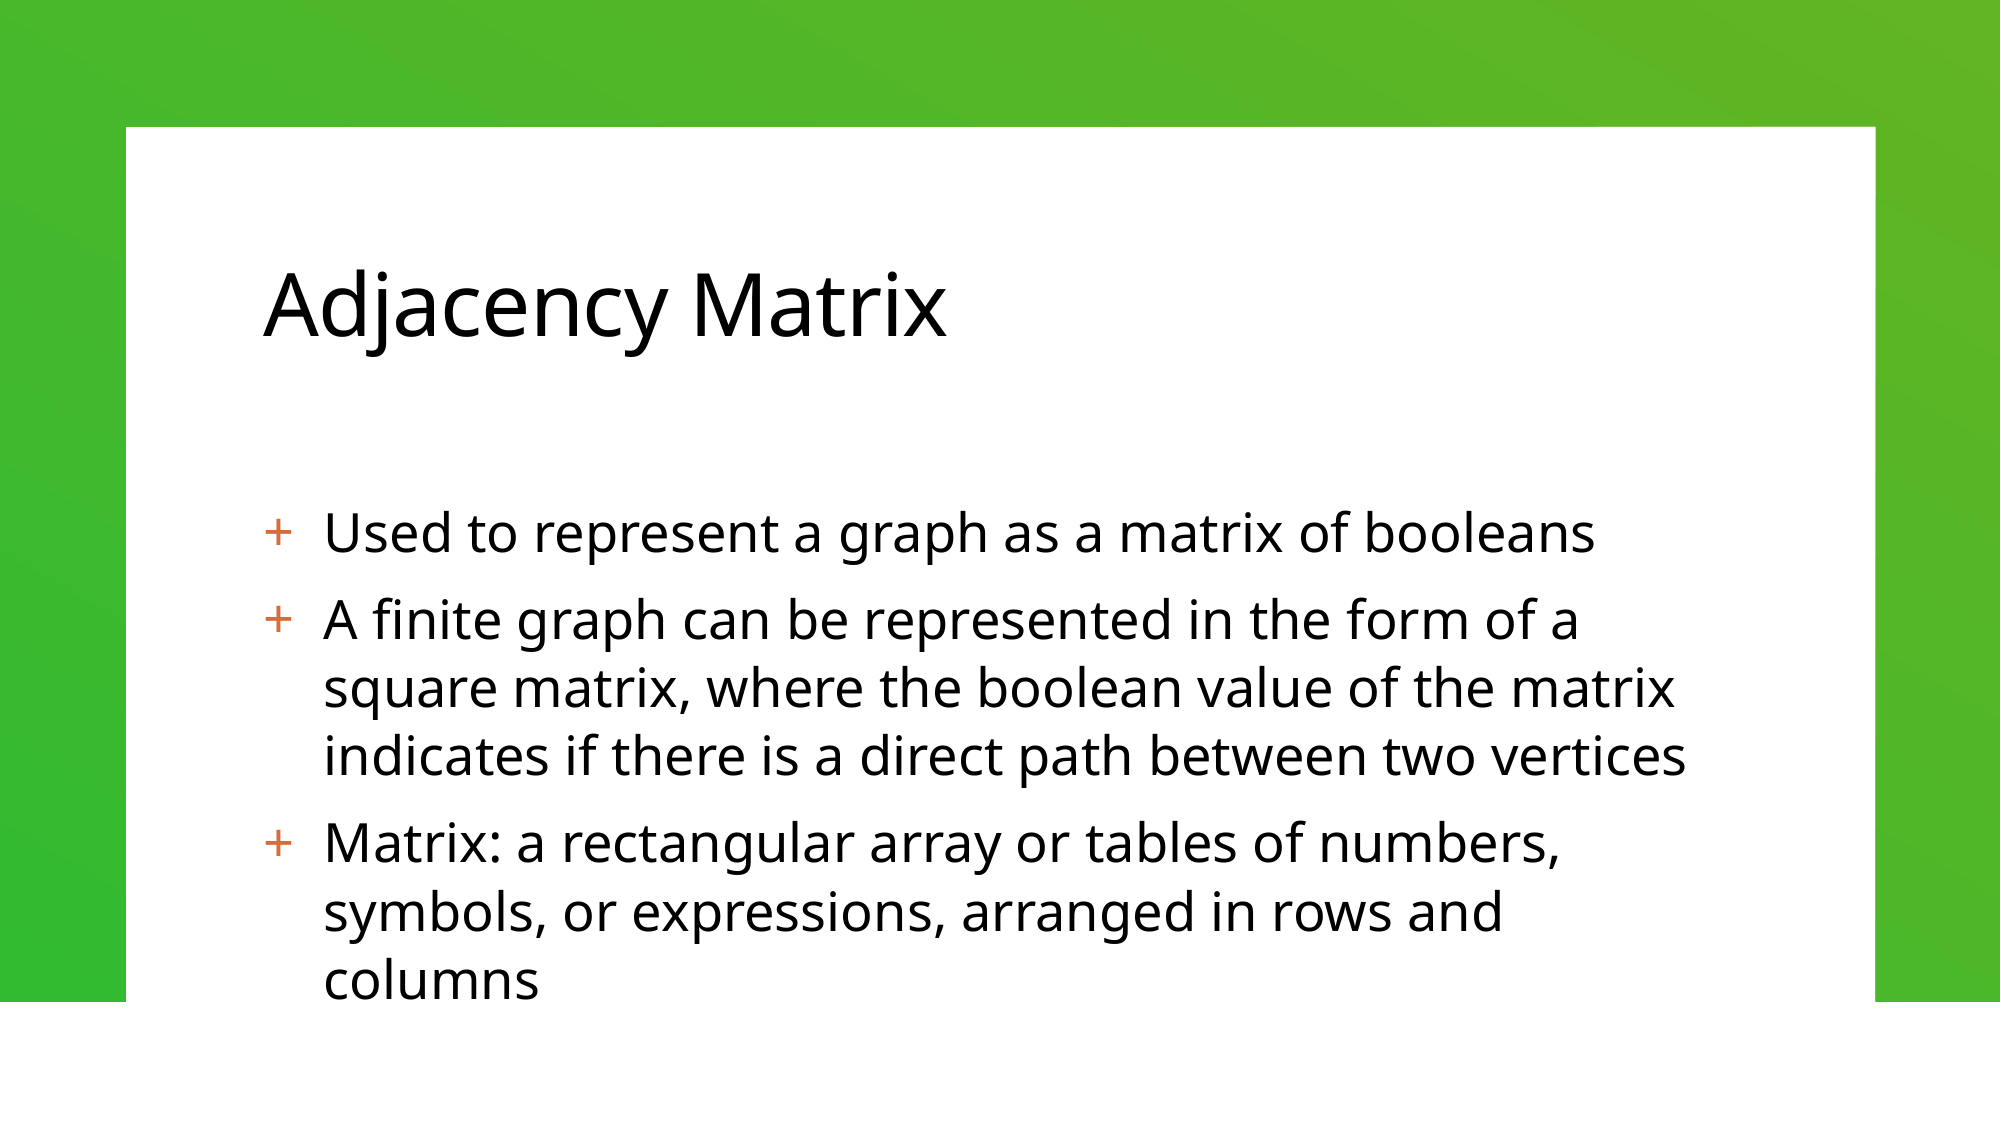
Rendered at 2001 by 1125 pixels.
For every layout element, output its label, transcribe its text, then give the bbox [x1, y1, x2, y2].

list Used to represent a graph as a matrix of booleans A finite graph can be represented in the form of a square matrix, where the boolean value of the matrix indicates if there is a direct path between two vertices Matrix: a rectangular array or tables of numbers, symbols, or expressions, arranged in rows and columns [248, 487, 1749, 1001]
title Adjacency Matrix [248, 248, 1749, 470]
